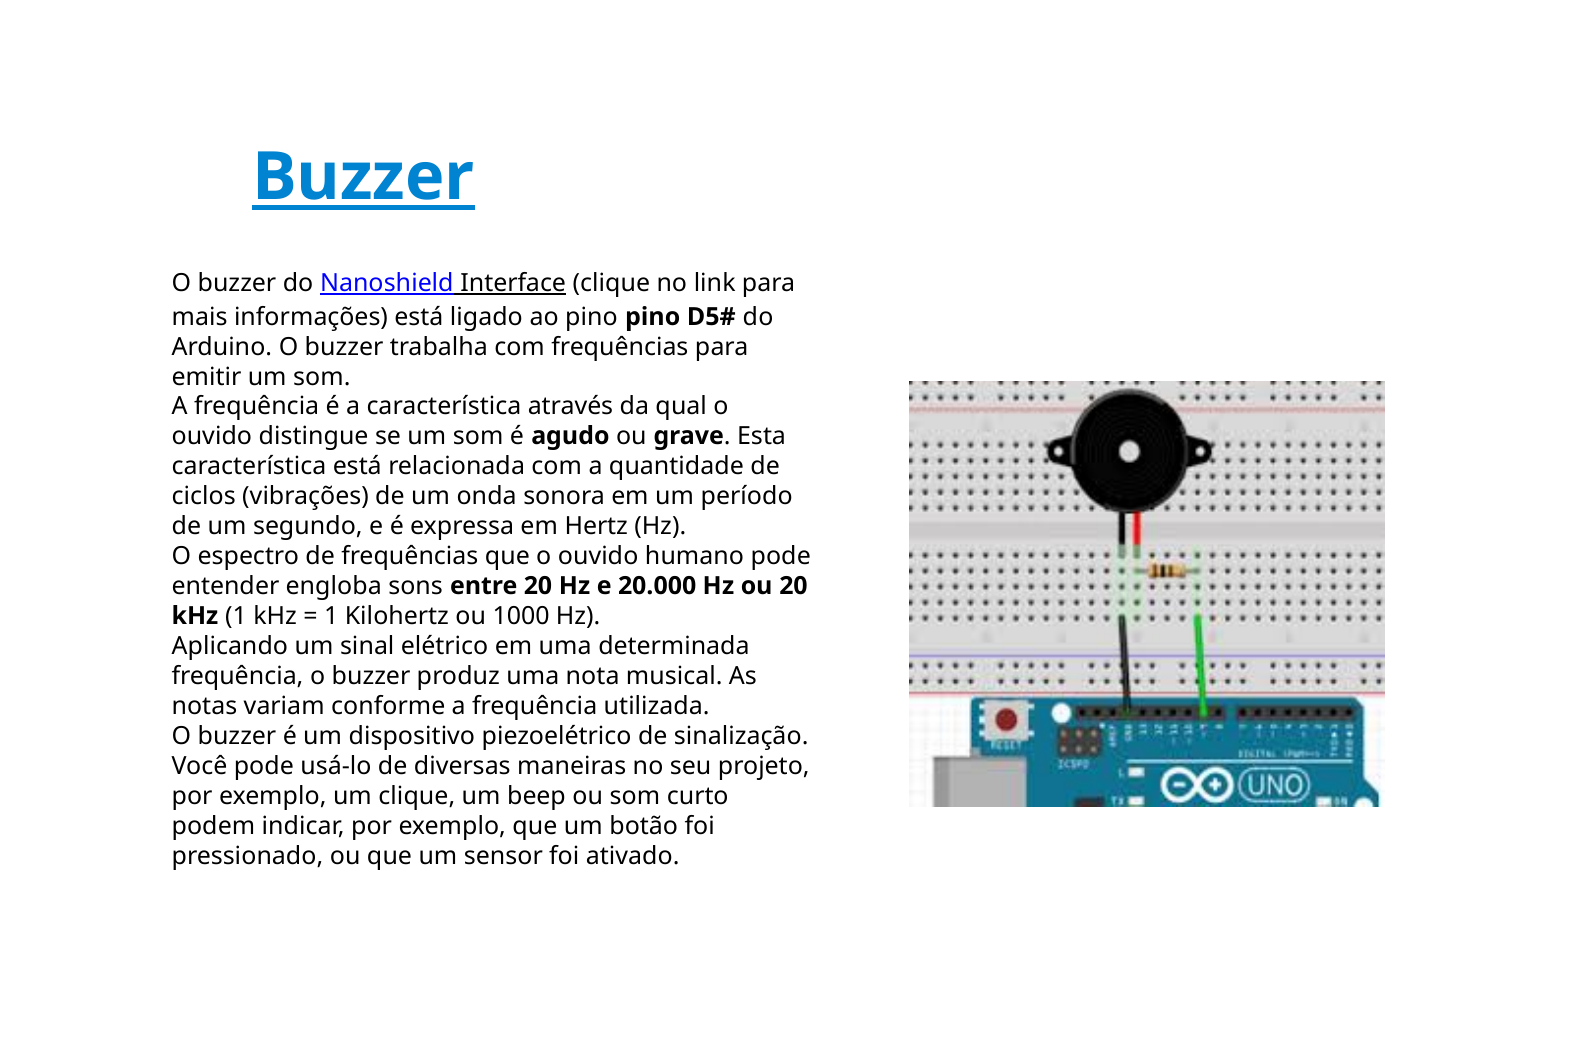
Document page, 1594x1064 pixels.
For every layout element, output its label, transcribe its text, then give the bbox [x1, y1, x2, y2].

picture [909, 381, 1385, 808]
list O buzzer do Nanoshield Interface (clique no link para mais informações) está ligado ao pino pino D5# do Arduino. O buzzer trabalha com frequências para emitir um som. A frequência é a característica através da qual o ouvido distingue se um som é agudo ou grave. Esta característica está relacionada com a quantidade de ciclos (vibrações) de um onda sonora em um período de um segundo, e é expressa em Hertz (Hz). O espectro de frequências que o ouvido humano pode entender engloba sons entre 20 Hz e 20.000 Hz ou 20 kHz (1 kHz = 1 Kilohertz ou 1000 Hz). Aplicando um sinal elétrico em uma determinada frequência, o buzzer produz uma nota musical. As notas variam conforme a frequência utilizada. O buzzer é um dispositivo piezoelétrico de sinalização. Você pode usá-lo de diversas maneiras no seu projeto, por exemplo, um clique, um beep ou som curto podem indicar, por exemplo, que um botão foi pressionado, ou que um sensor foi ativado. [171, 266, 816, 903]
title Buzzer [252, 132, 1334, 214]
